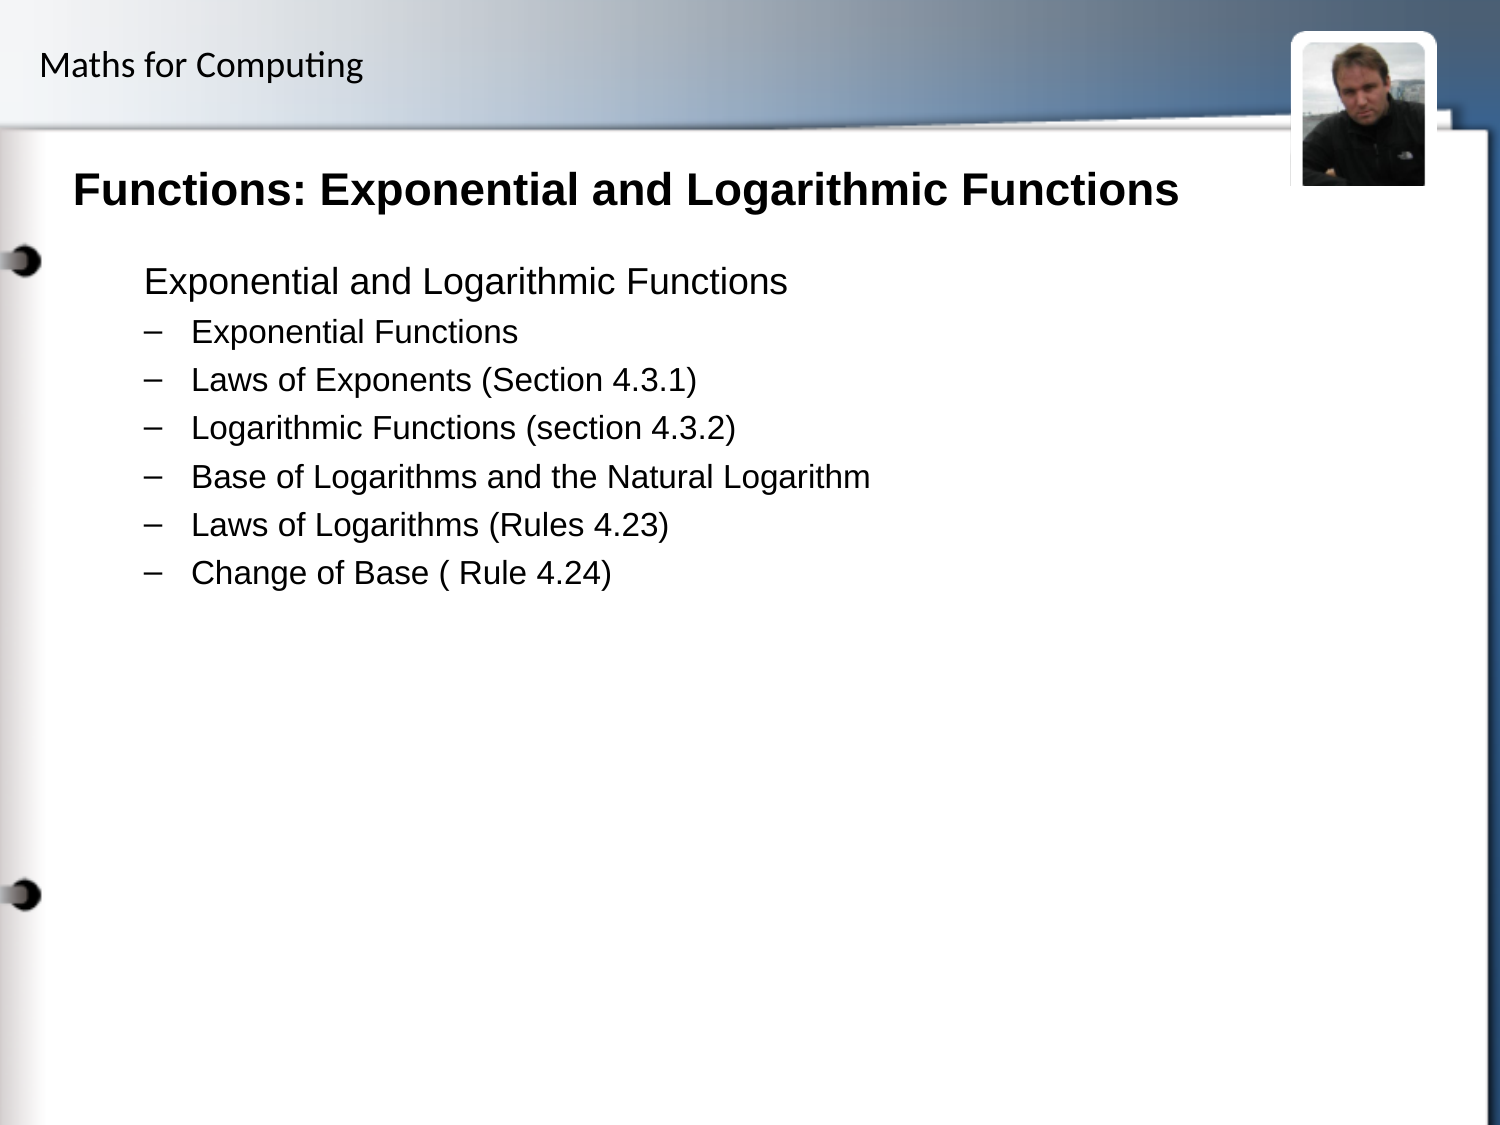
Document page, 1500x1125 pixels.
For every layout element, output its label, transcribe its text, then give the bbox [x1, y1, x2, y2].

list Exponential and Logarithmic Functions Exponential Functions Laws of Exponents (Section 4.3.1) Logarithmic Functions (section 4.3.2) Base of Logarithms and the Natural Logarithm Laws of Logarithms (Rules 4.23) Change of Base ( Rule 4.24) [58, 249, 1430, 1089]
picture [0, 0, 1500, 1125]
title Functions: Exponential and Logarithmic Functions [57, 152, 1277, 217]
